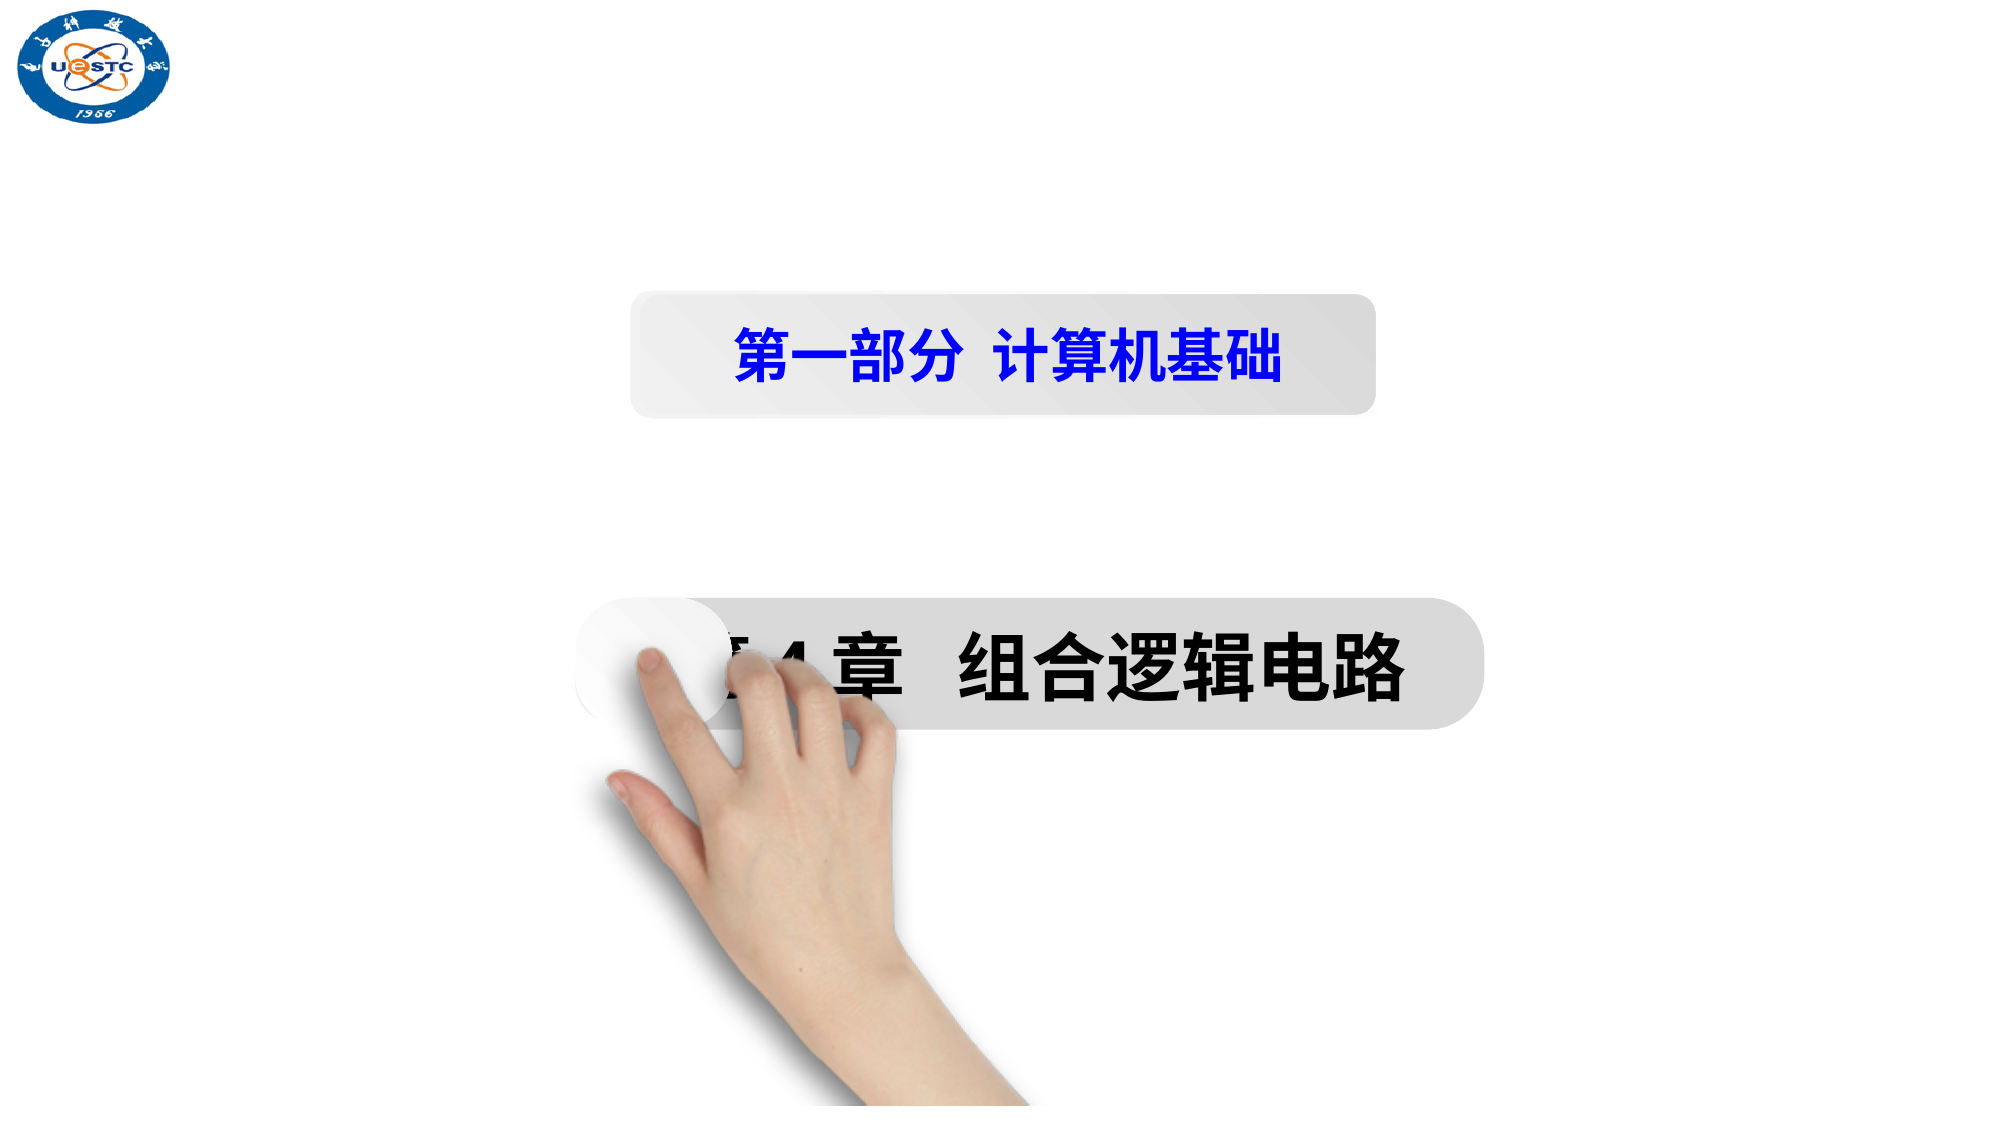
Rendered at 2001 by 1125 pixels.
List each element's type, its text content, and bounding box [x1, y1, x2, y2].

text_box [633, 595, 1487, 732]
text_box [571, 597, 1058, 1107]
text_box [630, 290, 1386, 419]
text_box 第4章 组合逻辑电路 [1062, 613, 1439, 719]
picture [8, 8, 181, 126]
